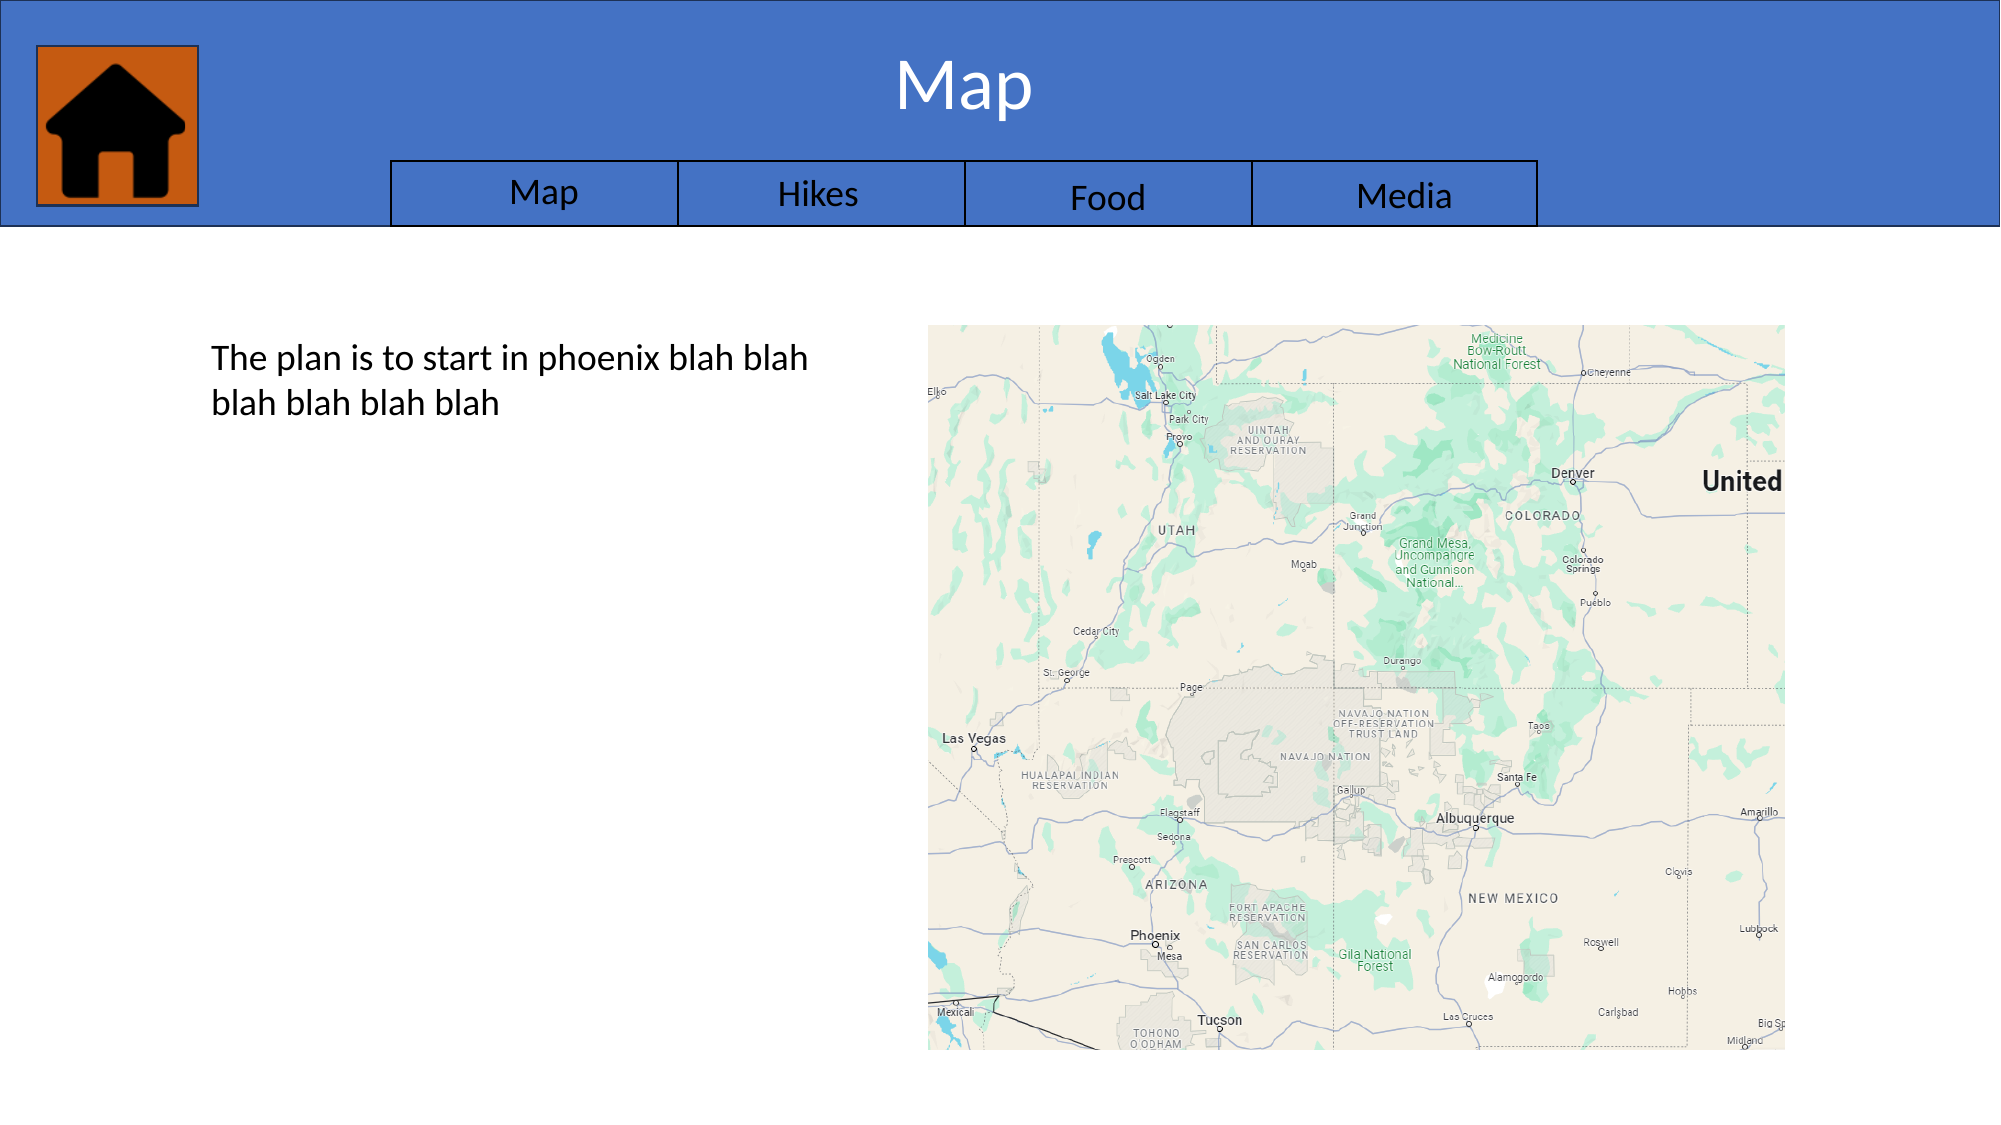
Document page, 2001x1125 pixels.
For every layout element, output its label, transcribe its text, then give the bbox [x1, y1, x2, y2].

text_box The plan is to start in phoenix blah blah blah blah blah blah [196, 325, 856, 431]
text_box Food [964, 165, 1252, 225]
picture [0, 46, 186, 259]
text_box Map [610, 27, 1320, 133]
picture [928, 325, 1785, 1050]
text_box [390, 160, 677, 227]
text_box [964, 160, 1253, 227]
text_box Map [412, 159, 675, 220]
text_box Media [1261, 163, 1549, 223]
text_box [677, 160, 964, 227]
text_box Hikes [674, 161, 962, 222]
text_box [0, 0, 2000, 227]
text_box [36, 45, 199, 207]
text_box [1253, 160, 1538, 227]
